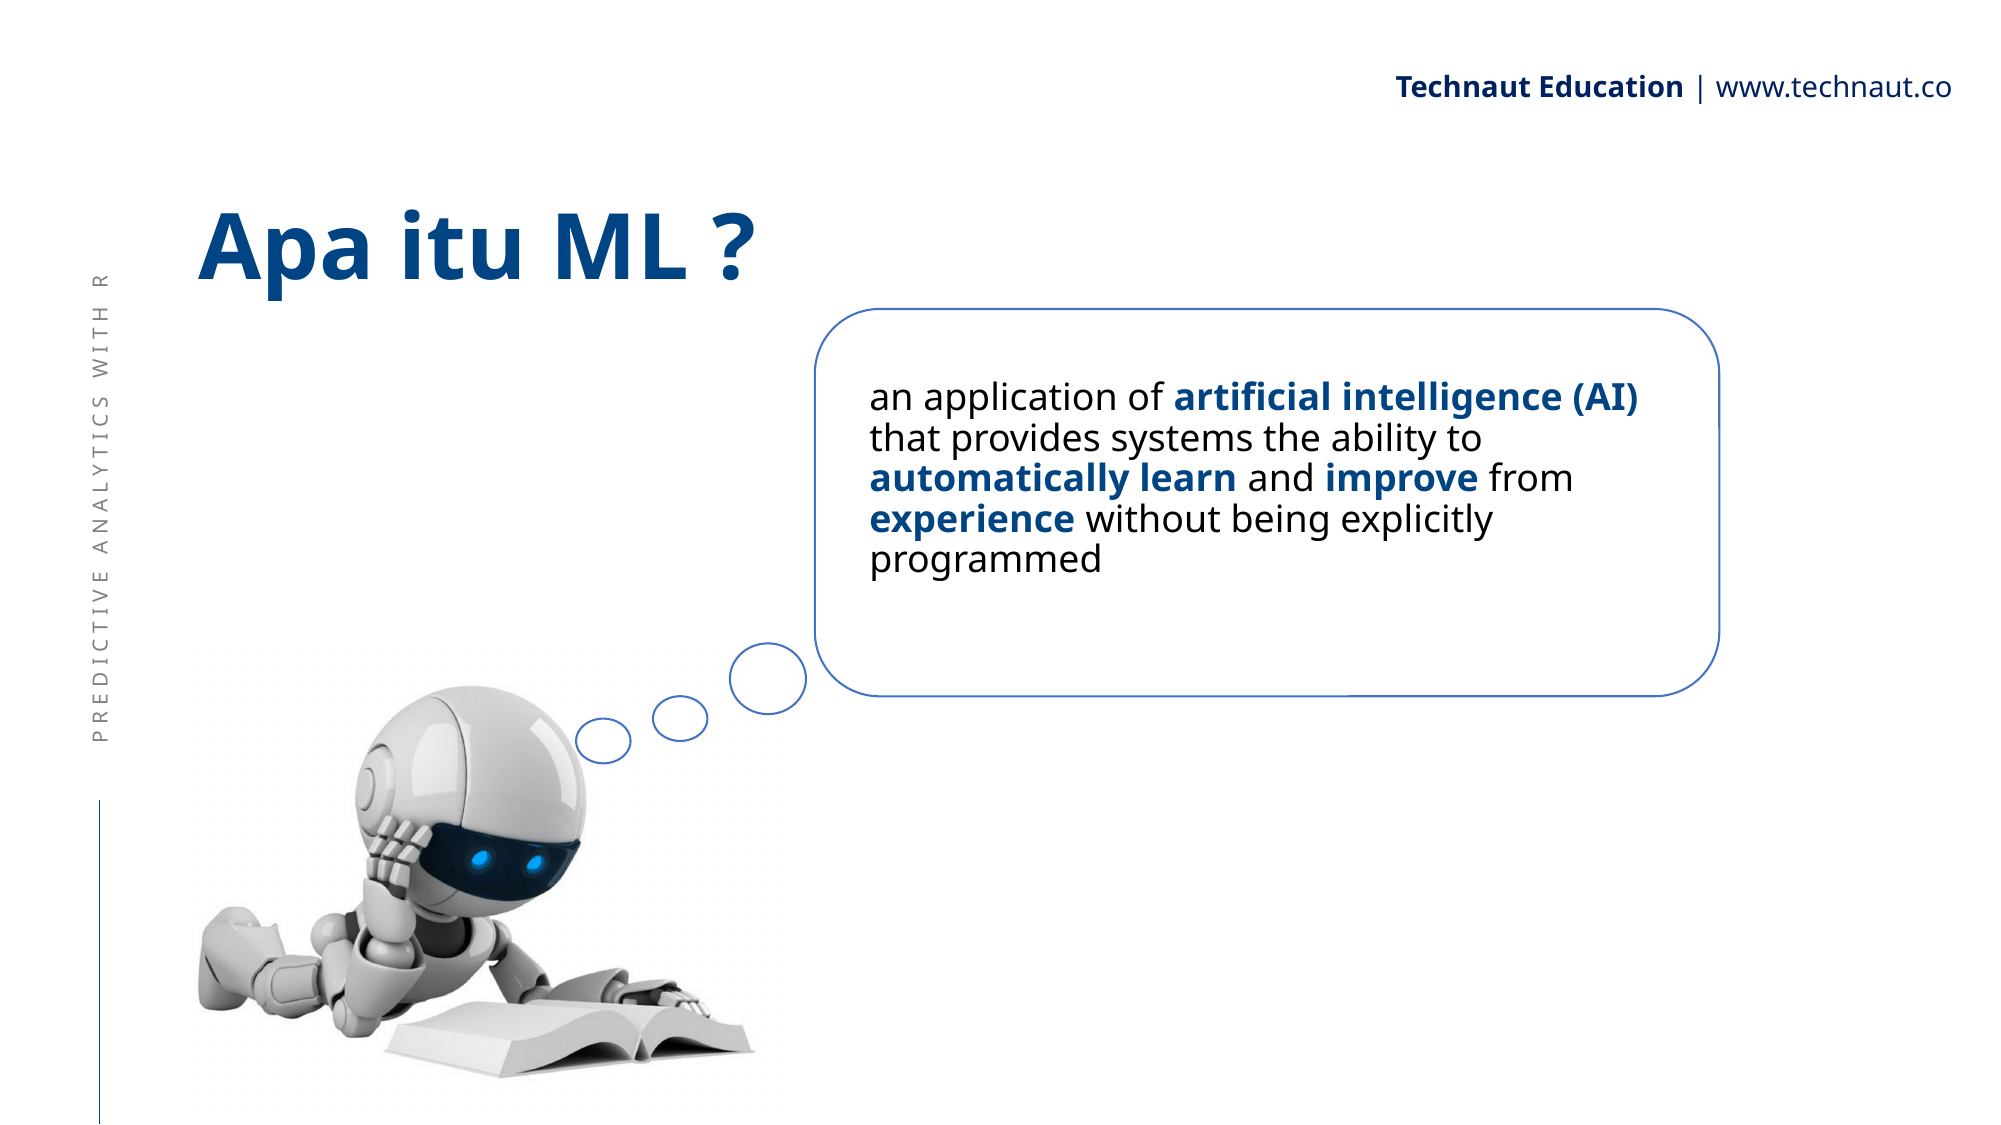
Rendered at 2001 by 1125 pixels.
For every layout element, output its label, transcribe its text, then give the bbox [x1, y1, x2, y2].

text_box Technaut Education | www.technaut.co [1126, 61, 1968, 111]
text_box [813, 307, 1721, 698]
text_box PREDICTIVE ANALYTICS WITH R [79, 221, 120, 758]
text_box [784, 645, 808, 712]
list an application of artificial intelligence (AI) that provides systems the ability to automatically learn and improve from experience without being explicitly programmed [854, 370, 1671, 644]
picture [183, 643, 784, 1118]
title Apa itu ML ? [183, 171, 1526, 329]
